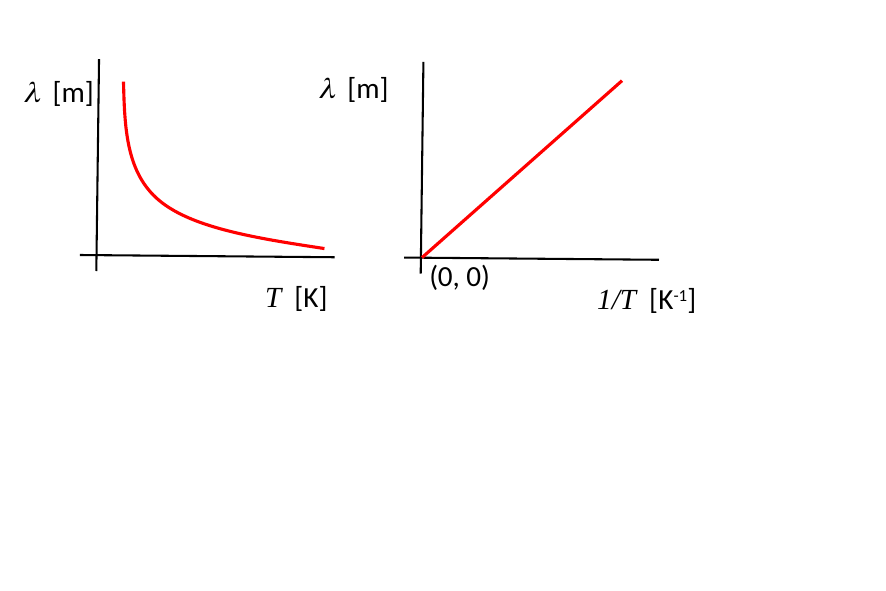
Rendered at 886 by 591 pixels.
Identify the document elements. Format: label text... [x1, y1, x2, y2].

text_box  [m] [335, 61, 404, 112]
text_box (0, 0) [414, 274, 506, 300]
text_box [421, 80, 622, 258]
text_box  [m] [8, 65, 79, 116]
text_box T [K] [250, 270, 343, 321]
text_box 1/T [K-1] [582, 273, 712, 324]
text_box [79, 59, 335, 271]
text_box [404, 61, 659, 274]
